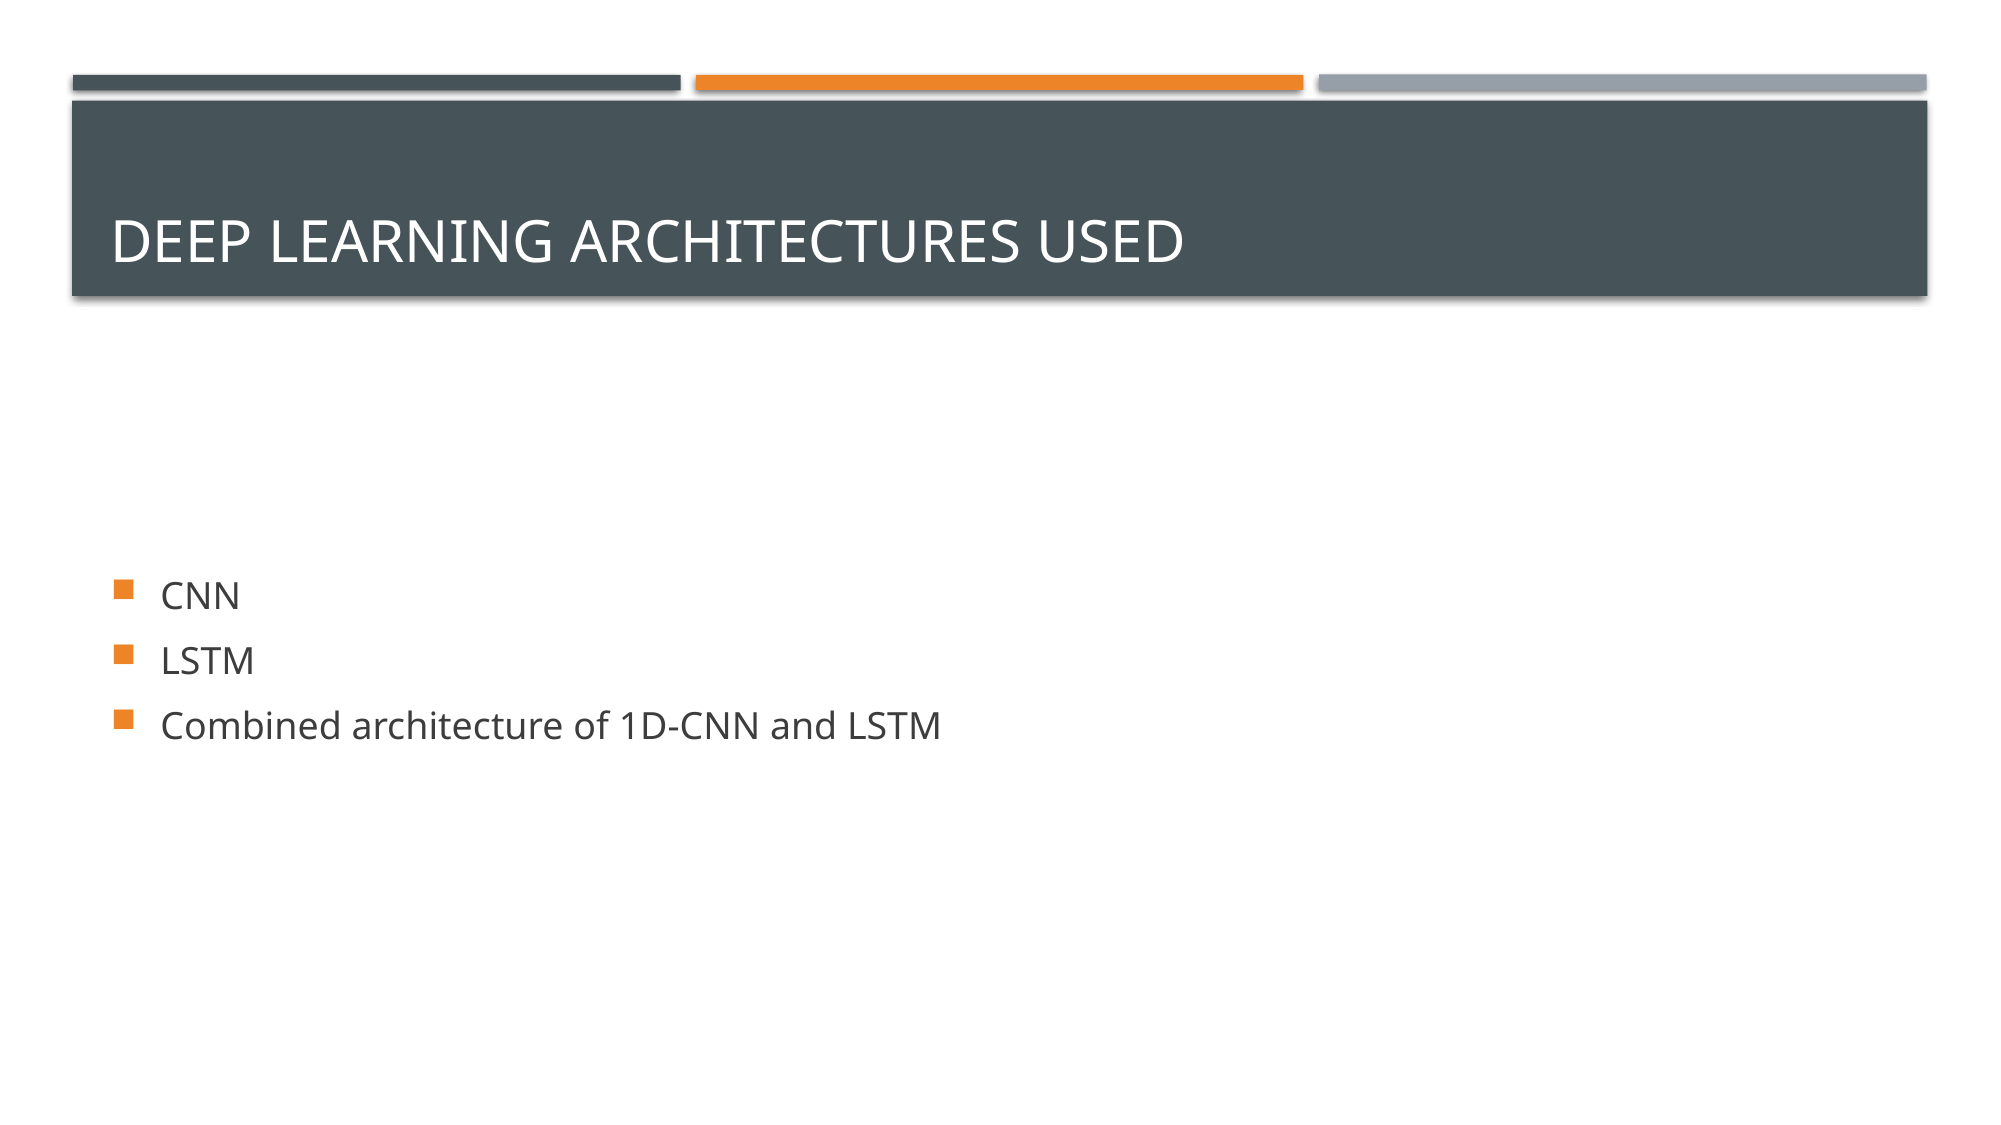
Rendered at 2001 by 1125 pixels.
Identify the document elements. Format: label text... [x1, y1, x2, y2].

list CNN LSTM Combined architecture of 1D-CNN and LSTM [95, 357, 1905, 962]
title Deep learning architectures used [95, 115, 1905, 282]
